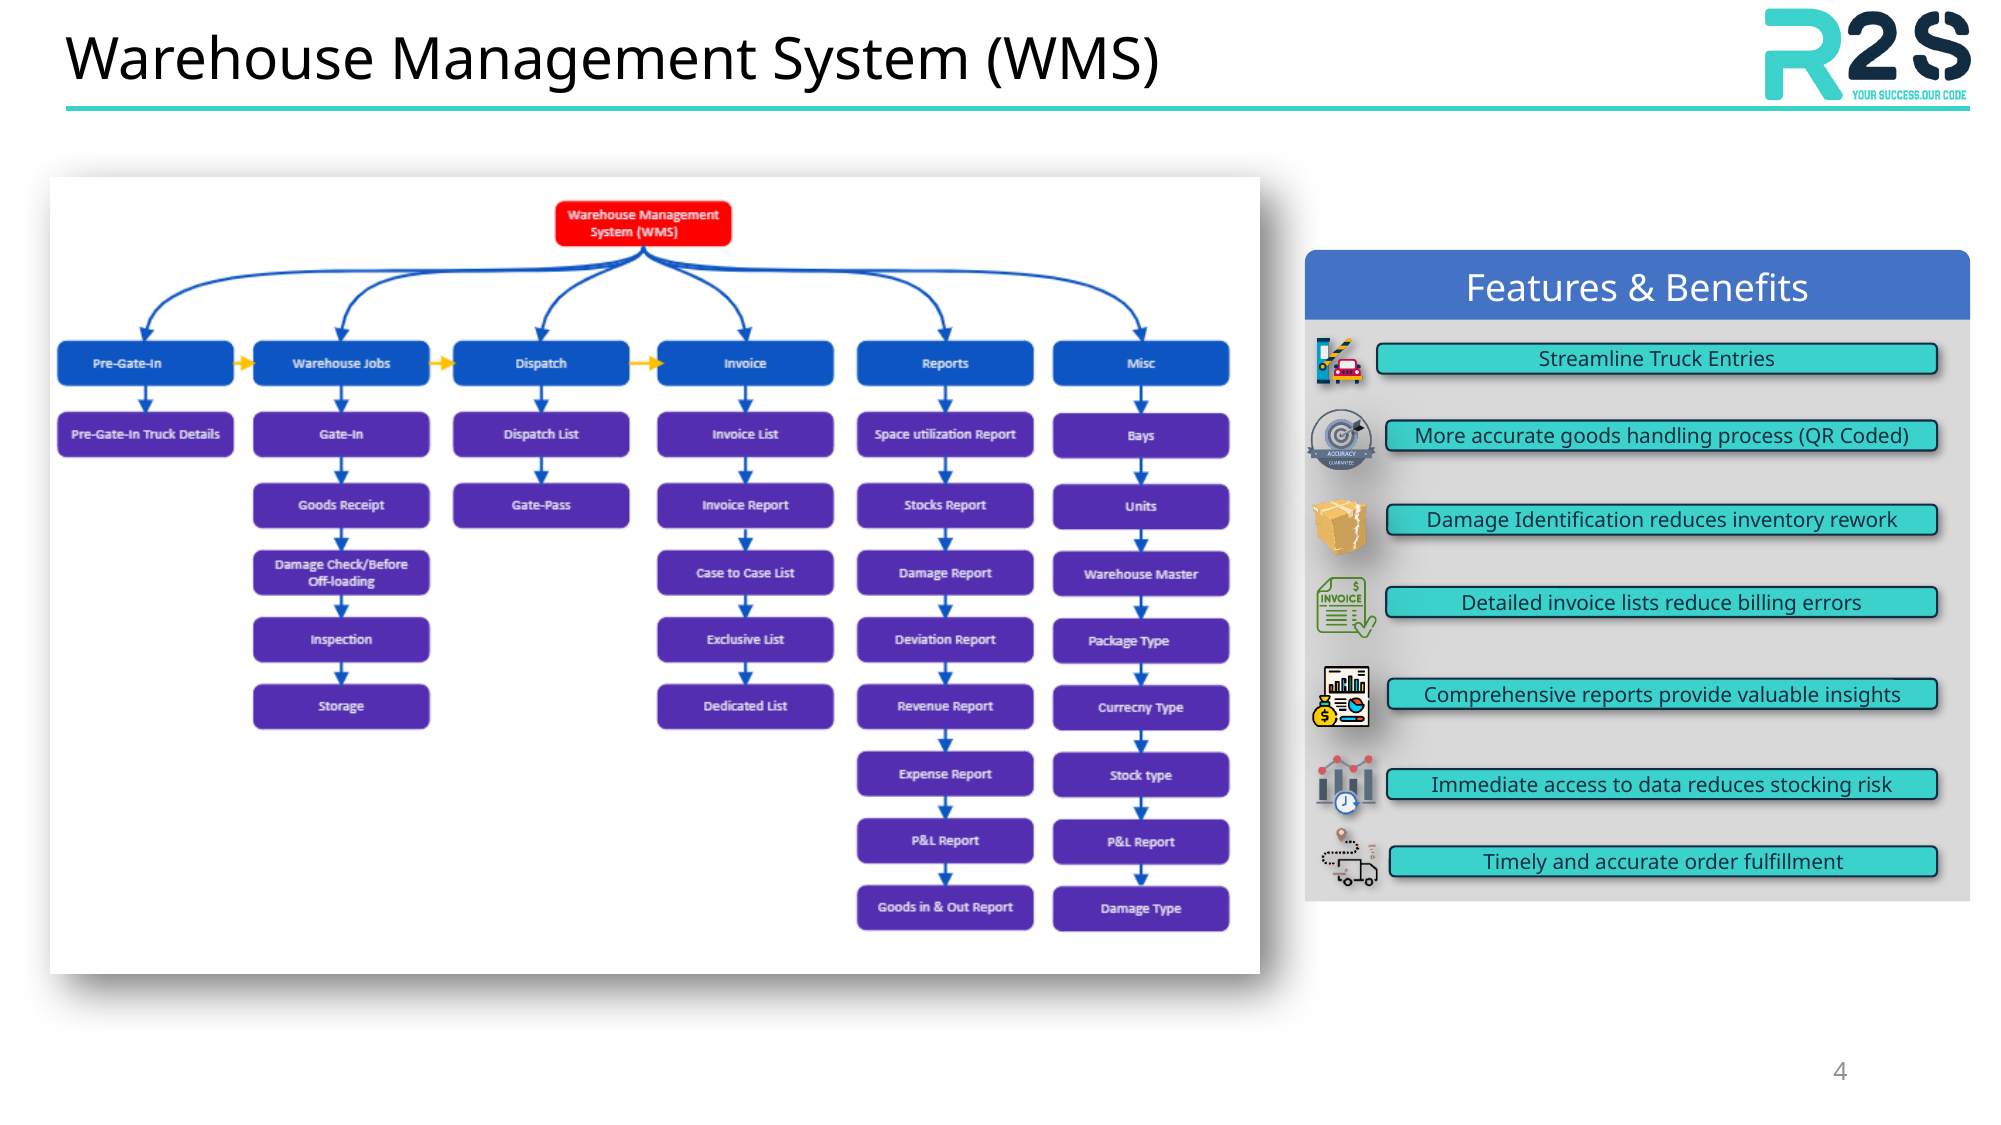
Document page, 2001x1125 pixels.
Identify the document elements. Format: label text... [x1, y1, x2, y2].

picture [1762, 4, 1972, 104]
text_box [1304, 249, 1971, 902]
slide_number 4 [1412, 1042, 1863, 1103]
picture [50, 177, 1260, 974]
title Warehouse Management System (WMS) [50, 13, 1430, 109]
